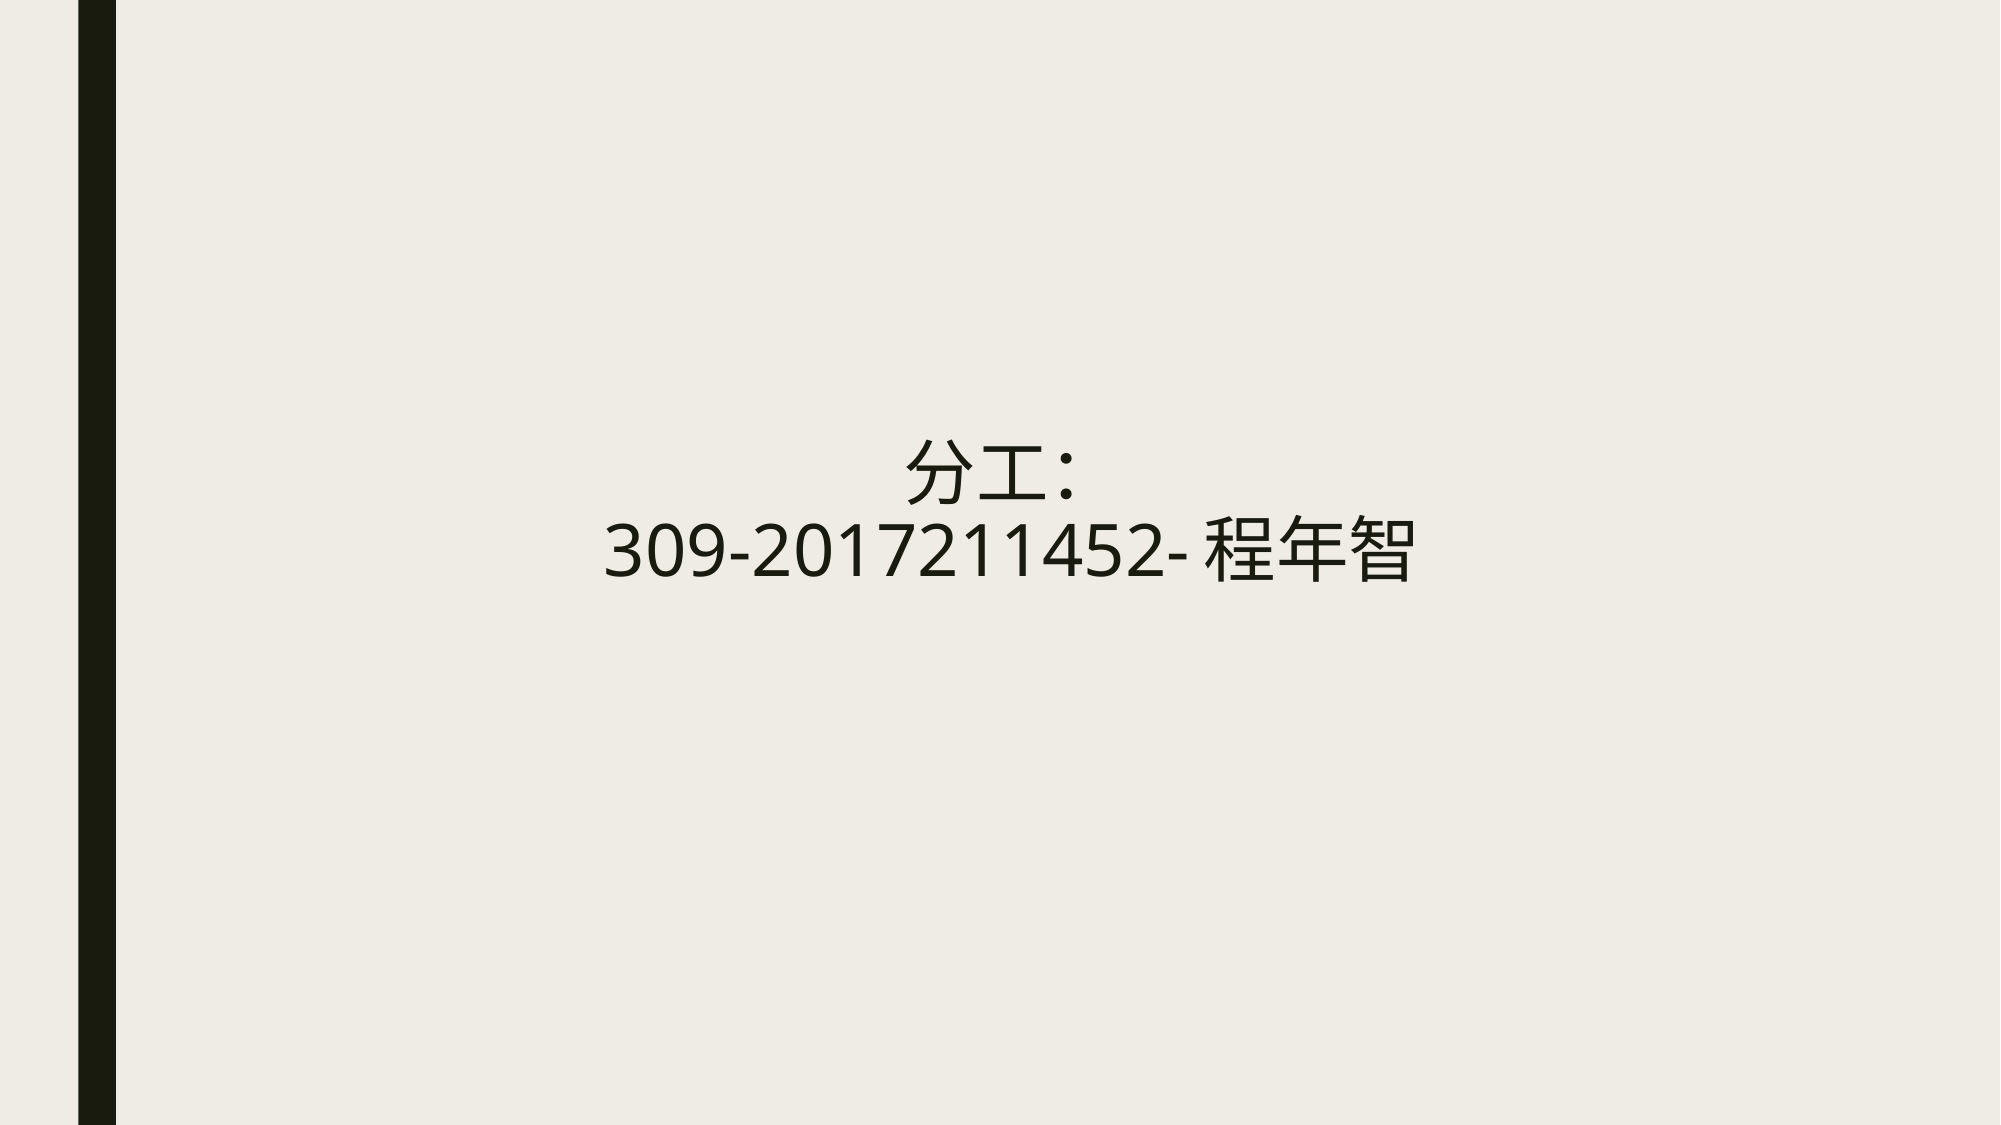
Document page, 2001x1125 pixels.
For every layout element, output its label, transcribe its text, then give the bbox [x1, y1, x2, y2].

title 分工： 309-2017211452-程年智 [225, 429, 1800, 600]
